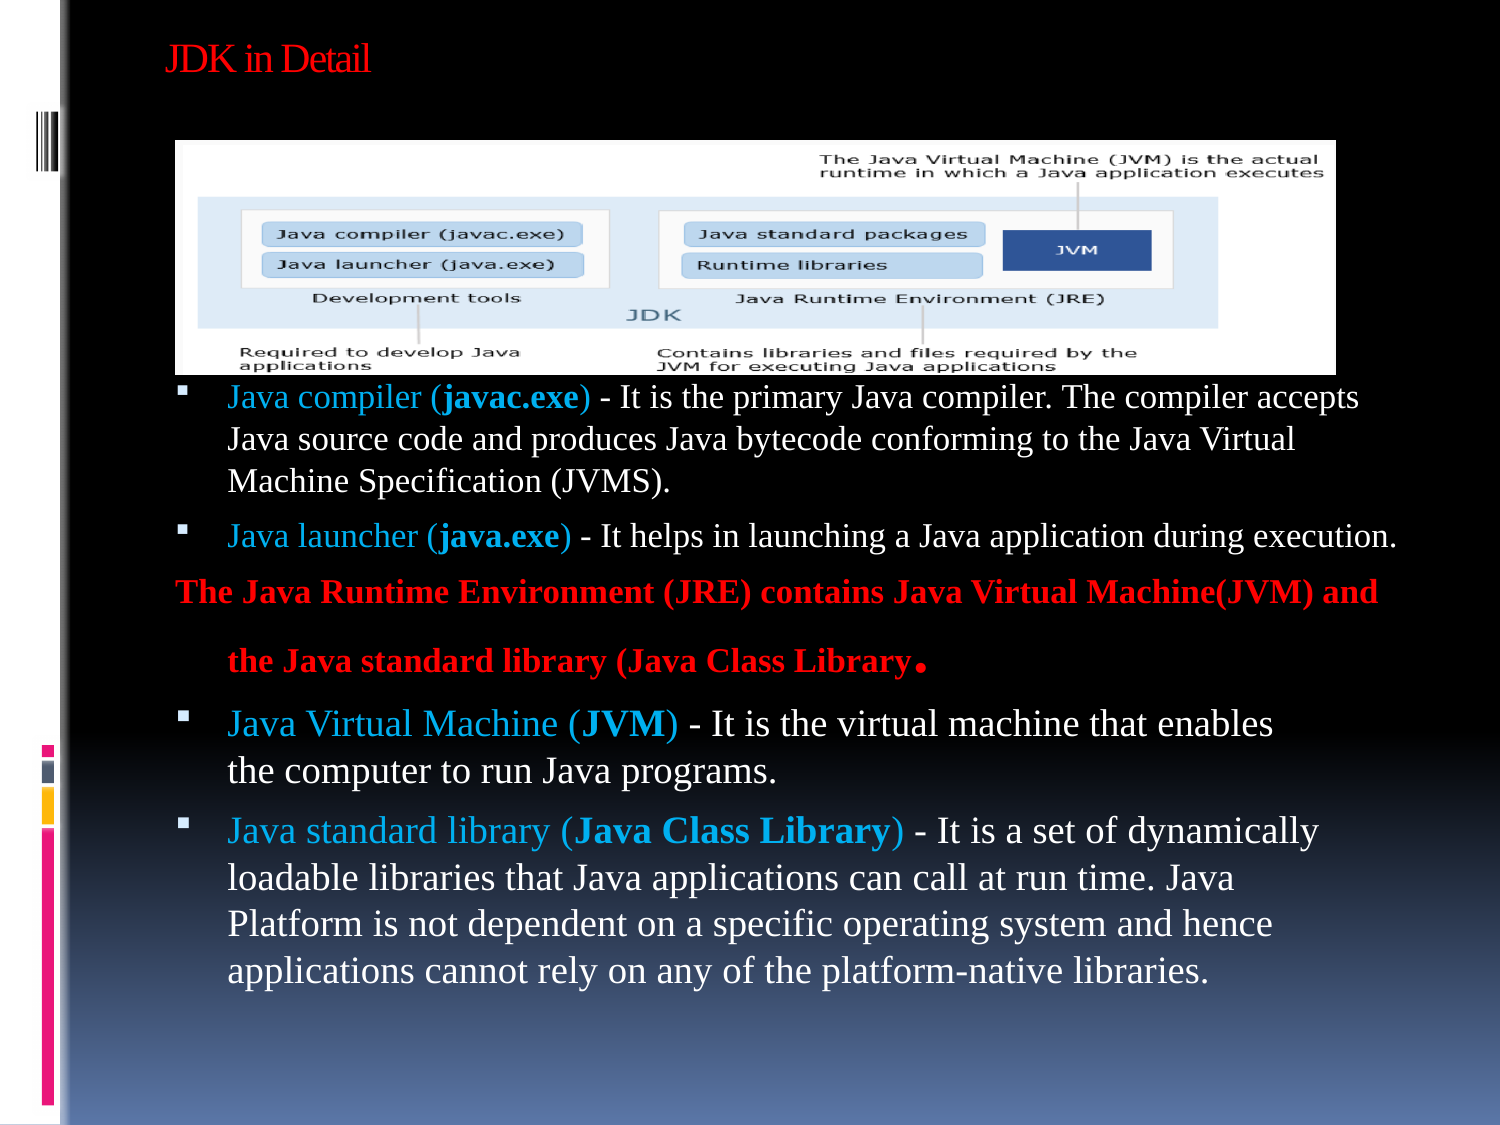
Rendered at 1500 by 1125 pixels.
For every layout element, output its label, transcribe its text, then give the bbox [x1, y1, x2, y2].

title JDK in Detail [150, 23, 1425, 94]
picture [175, 140, 1337, 376]
list Java compiler (javac.exe) - It is the primary Java compiler. The compiler accepts Java source code and produces Java bytecode conforming to the Java Virtual Machine Specification (JVMS). Java launcher (java.exe) - It helps in launching a Java application during execution. The Java Runtime Environment (JRE) contains Java Virtual Machine(JVM) and the Java standard library (Java Class Library. Java Virtual Machine (JVM) - It is the virtual machine that enables the computer to run Java programs. Java standard library (Java Class Library) - It is a set of dynamically loadable libraries that Java applications can call at run time. Java Platform is not dependent on a specific operating system and hence applications cannot rely on any of the platform-native libraries. [150, 117, 1425, 1043]
